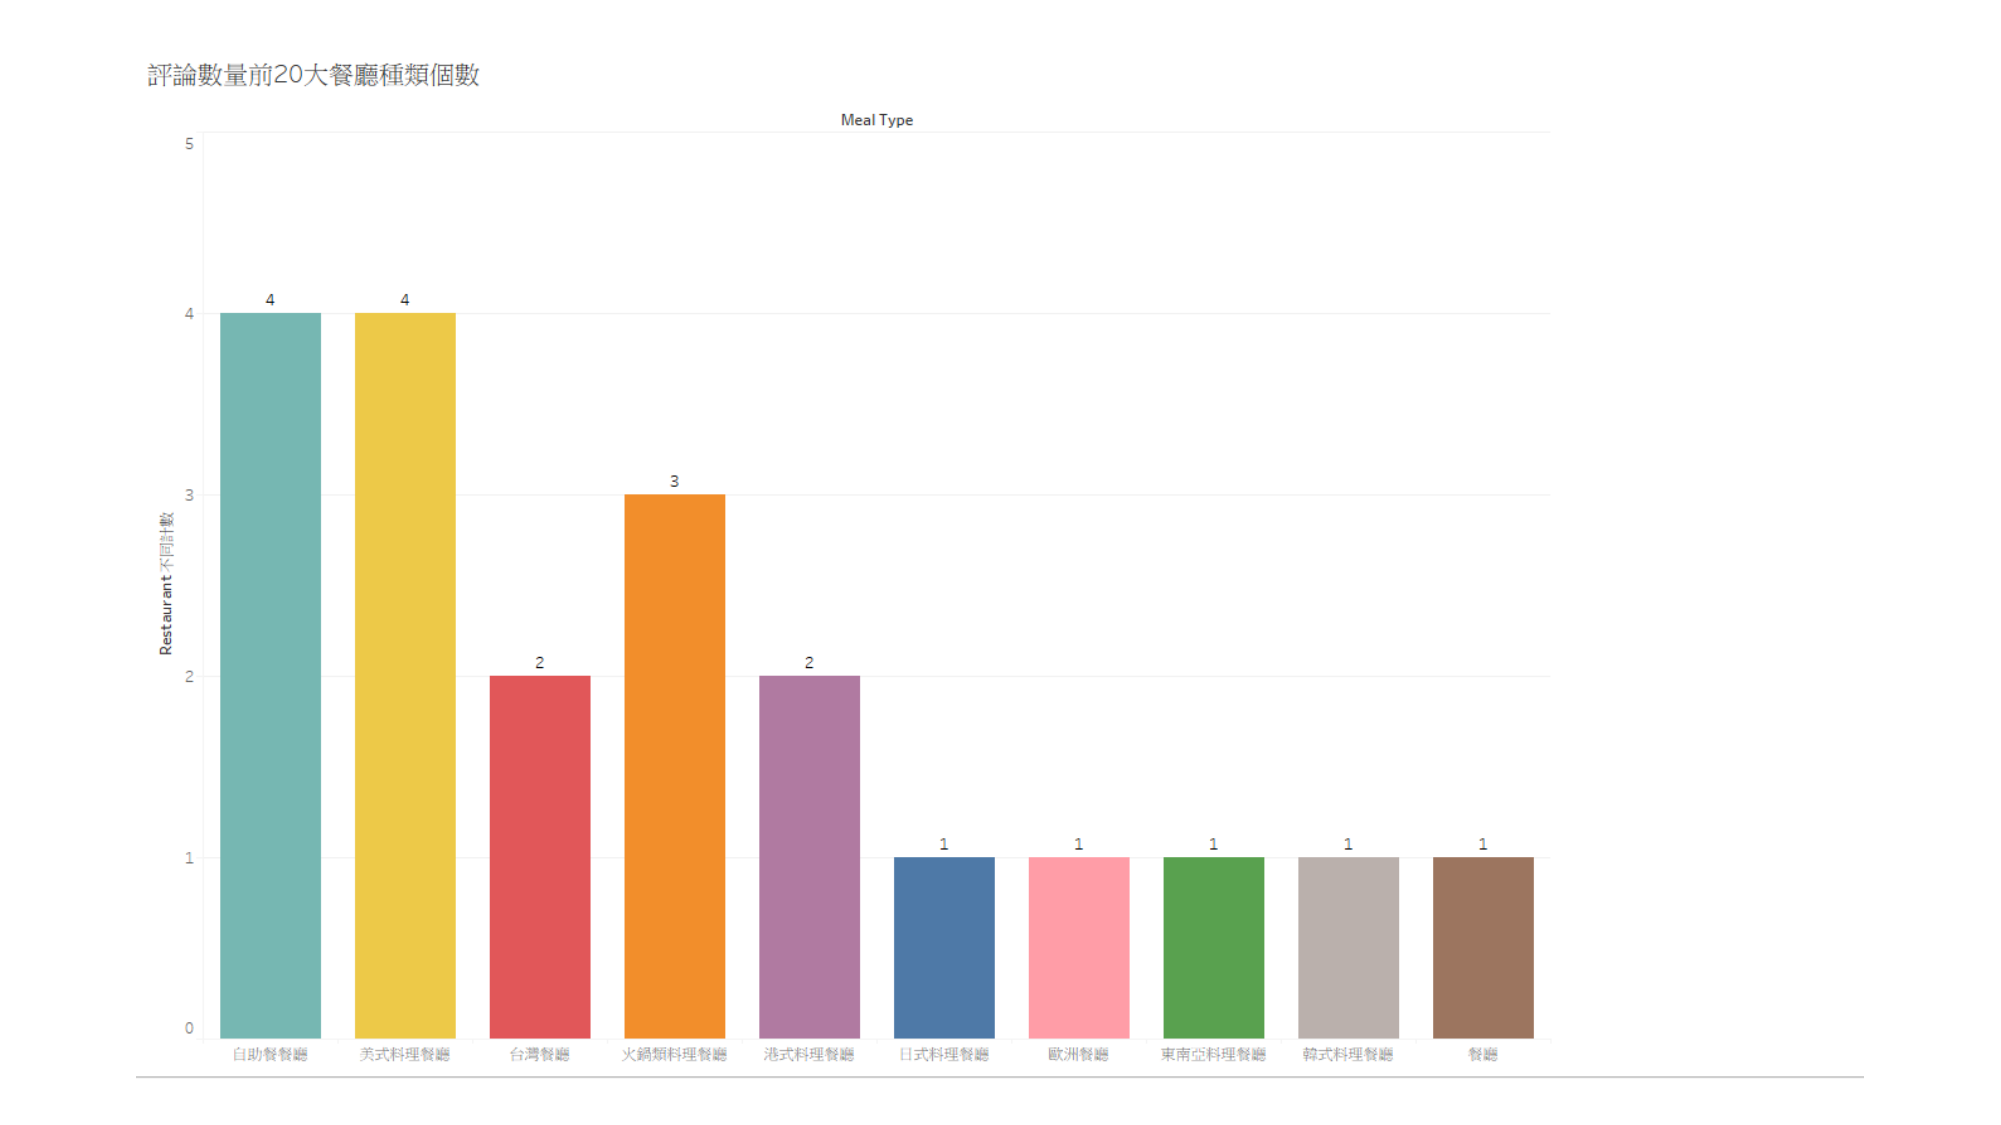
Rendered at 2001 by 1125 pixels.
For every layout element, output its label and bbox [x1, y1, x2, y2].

list [136, 46, 1864, 1079]
